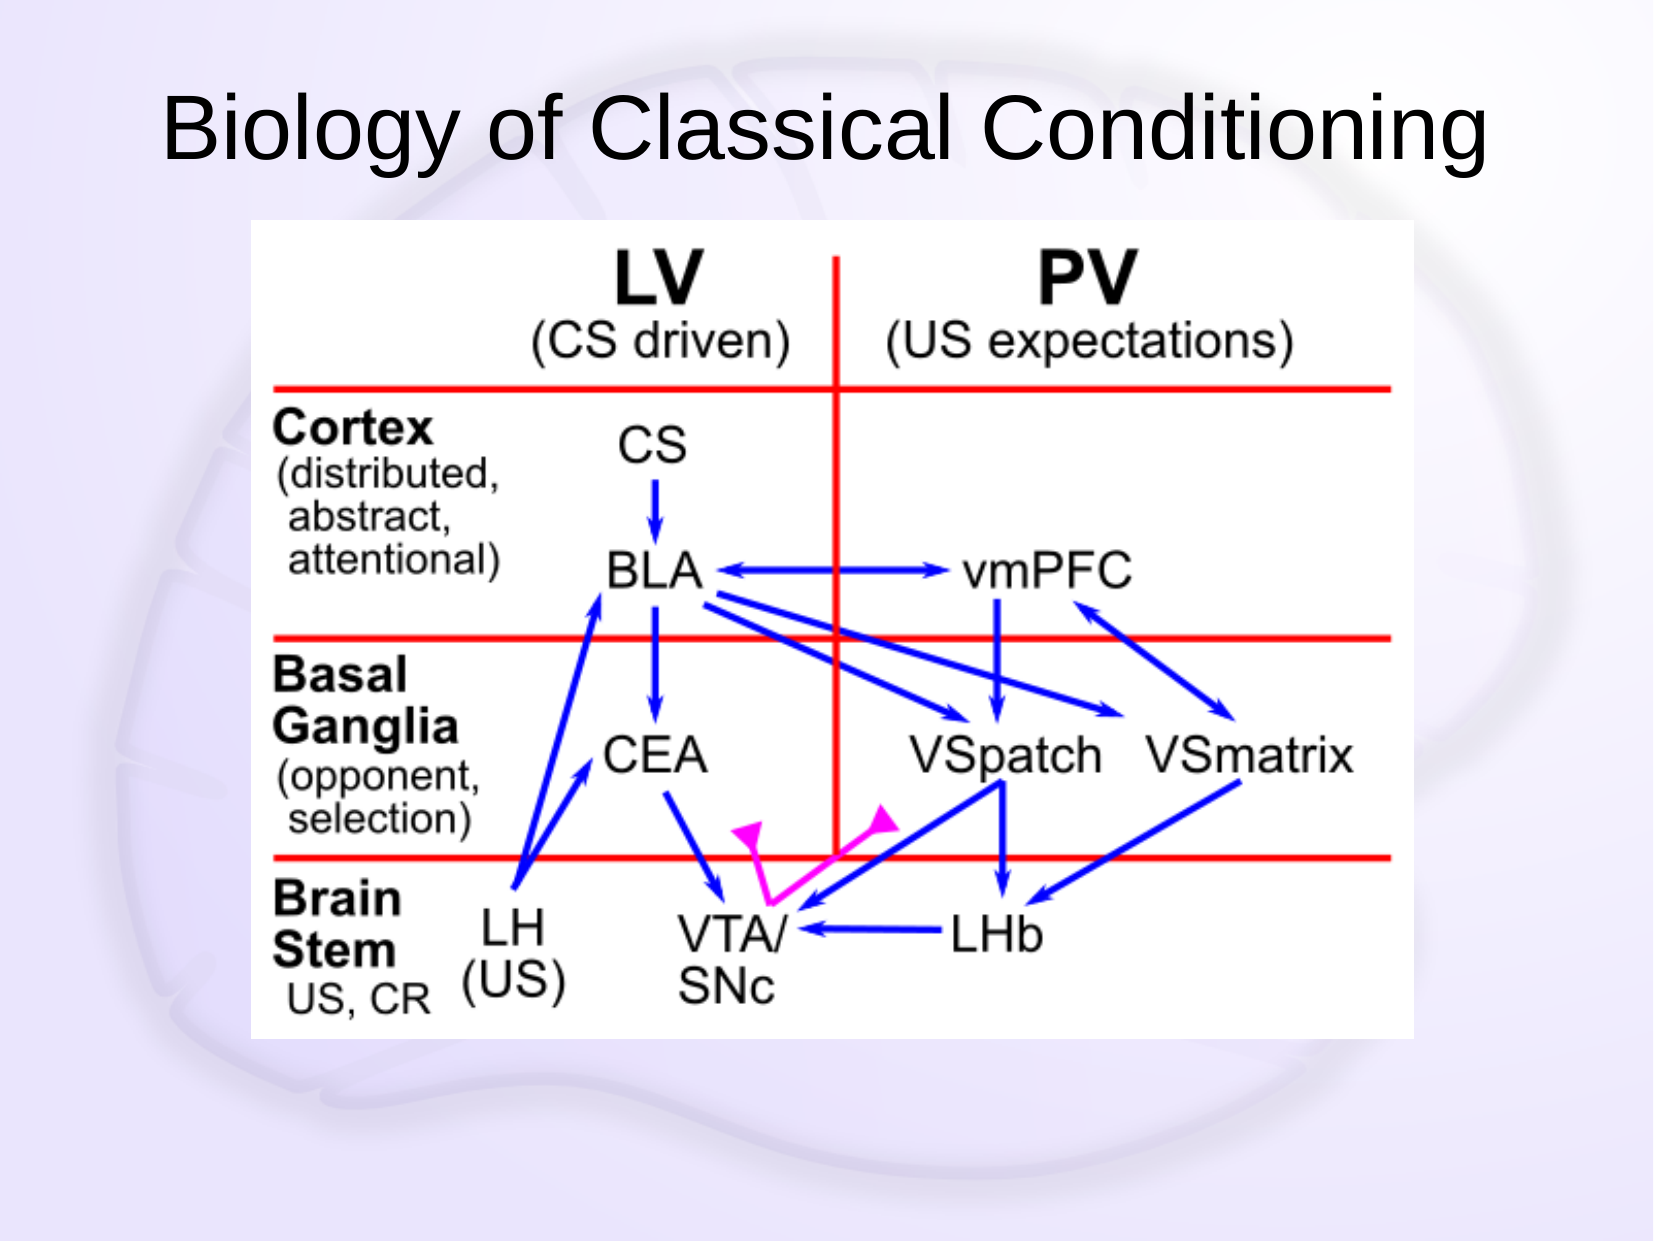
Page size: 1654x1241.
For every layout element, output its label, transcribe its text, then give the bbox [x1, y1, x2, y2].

picture [0, 0, 1654, 1241]
title Biology of Classical Conditioning [82, 49, 1571, 209]
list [251, 220, 1414, 1039]
